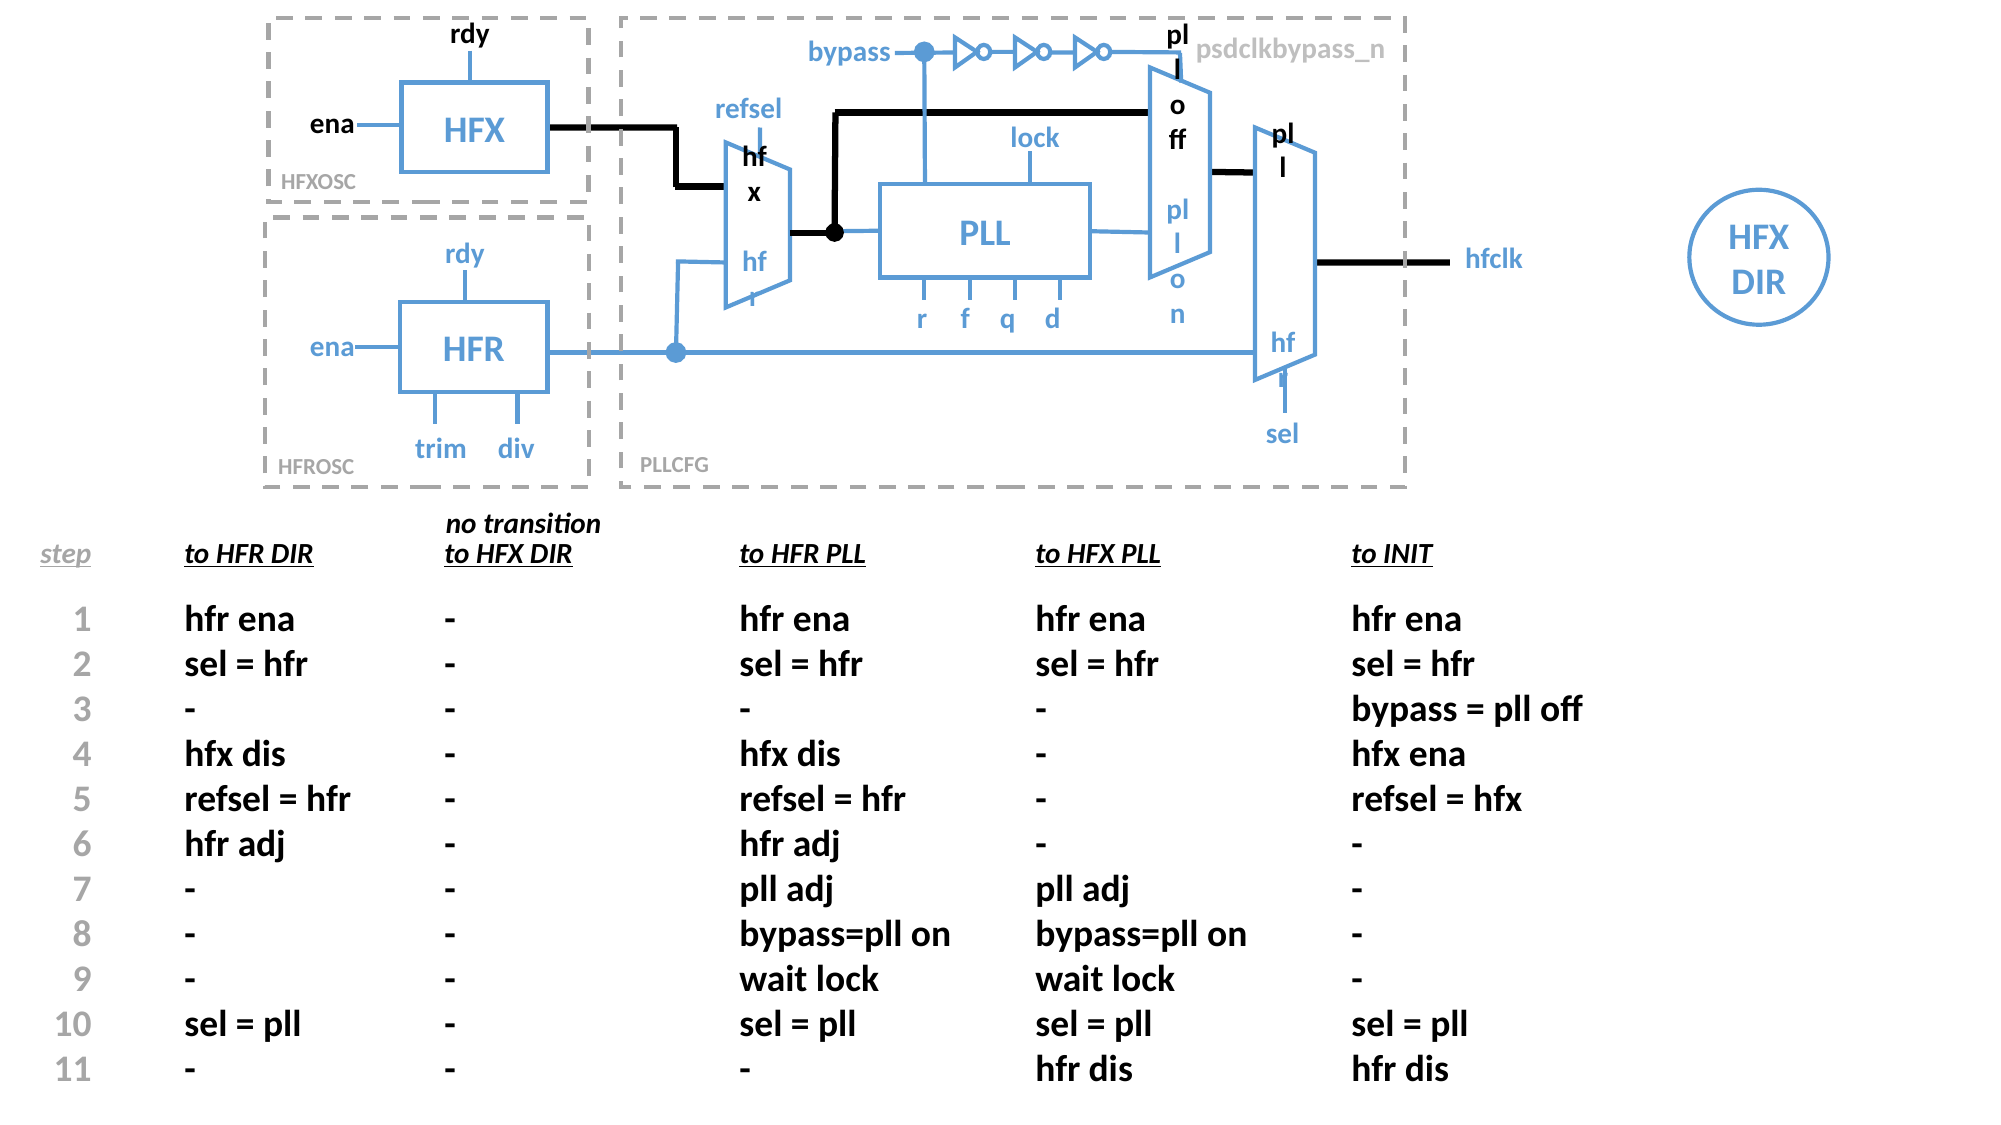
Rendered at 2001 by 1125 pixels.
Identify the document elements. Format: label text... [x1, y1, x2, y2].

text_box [1074, 37, 1111, 68]
text_box to HFX PLL hfr ena sel = hfr - - - - pll adj bypass=pll on wait lock sel = pll hfr dis [1020, 526, 1263, 1097]
text_box to HFX DIR - - - - - - - - - - - [429, 526, 588, 1097]
text_box to INIT hfr ena sel = hfr bypass = pll off hfx ena refsel = hfx - - - - sel = pll hfr dis [1336, 526, 1599, 1097]
text_box bypass [788, 24, 910, 75]
text_box [264, 216, 590, 488]
text_box [620, 263, 1406, 488]
text_box [268, 17, 590, 203]
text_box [1014, 37, 1051, 68]
text_box [620, 17, 1406, 262]
text_box HFROSC [263, 444, 370, 487]
text_box no transition [430, 496, 617, 547]
text_box step 1 2 3 4 5 6 7 8 9 10 11 [25, 526, 107, 1097]
text_box [620, 128, 724, 352]
text_box to HFR DIR hfr ena sel = hfr - hfx dis refsel = hfr hfr adj - - - sel = pll - [169, 526, 367, 1097]
text_box PLLCFG [625, 442, 725, 485]
text_box pll hfr [1253, 125, 1317, 382]
text_box pll off pll on [1148, 65, 1212, 279]
text_box HFXOSC [266, 159, 372, 202]
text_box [954, 37, 991, 68]
text_box hfx hfr [724, 140, 792, 310]
text_box hfclk [1450, 232, 1538, 283]
text_box [679, 113, 1253, 352]
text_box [675, 263, 679, 353]
text_box to HFR PLL hfr ena sel = hfr - hfx dis refsel = hfr hfr adj pll adj bypass=pll on wait lock sel = pll - [724, 526, 967, 1097]
text_box rdy [435, 6, 505, 17]
text_box HFX DIR [1688, 188, 1830, 326]
